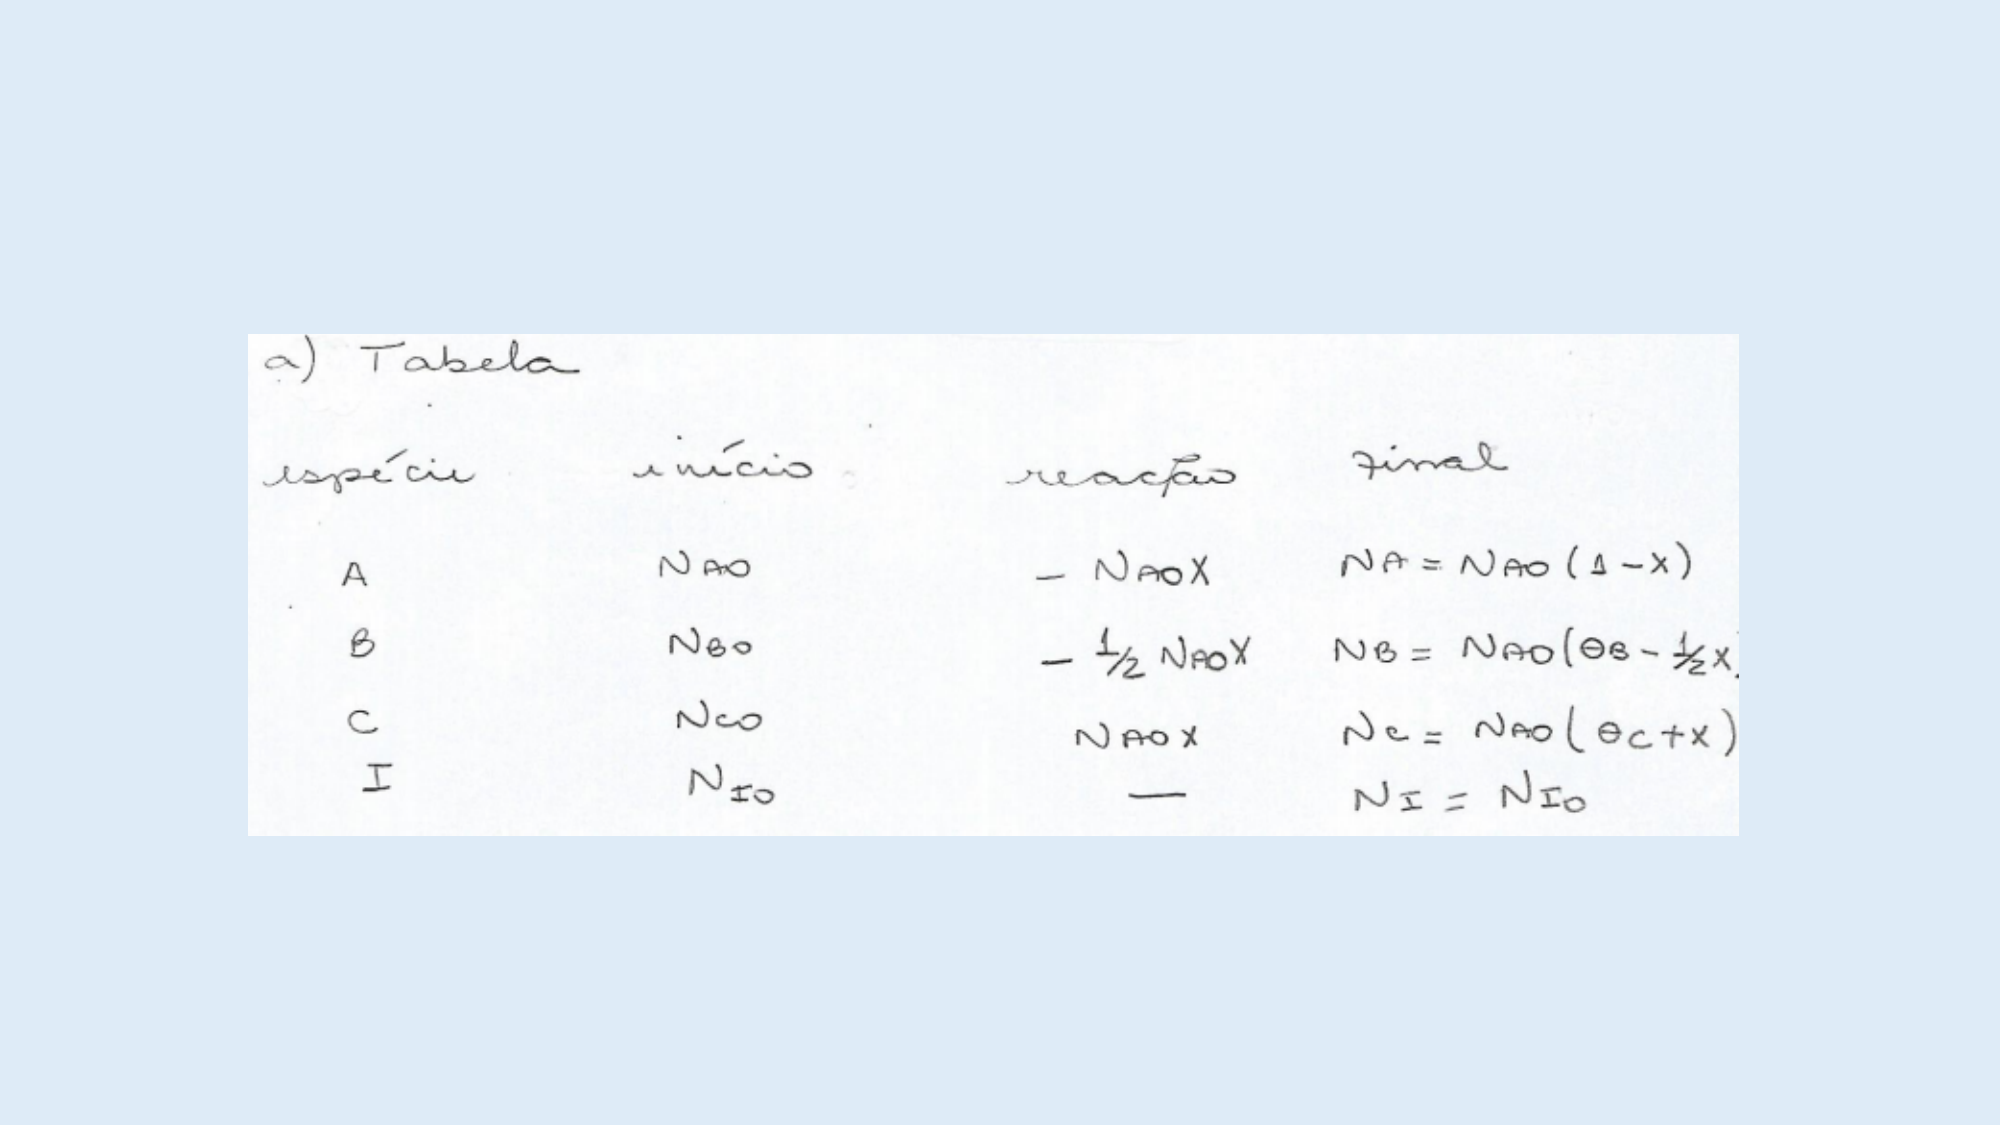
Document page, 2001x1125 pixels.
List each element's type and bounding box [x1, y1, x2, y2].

picture [248, 334, 1739, 836]
